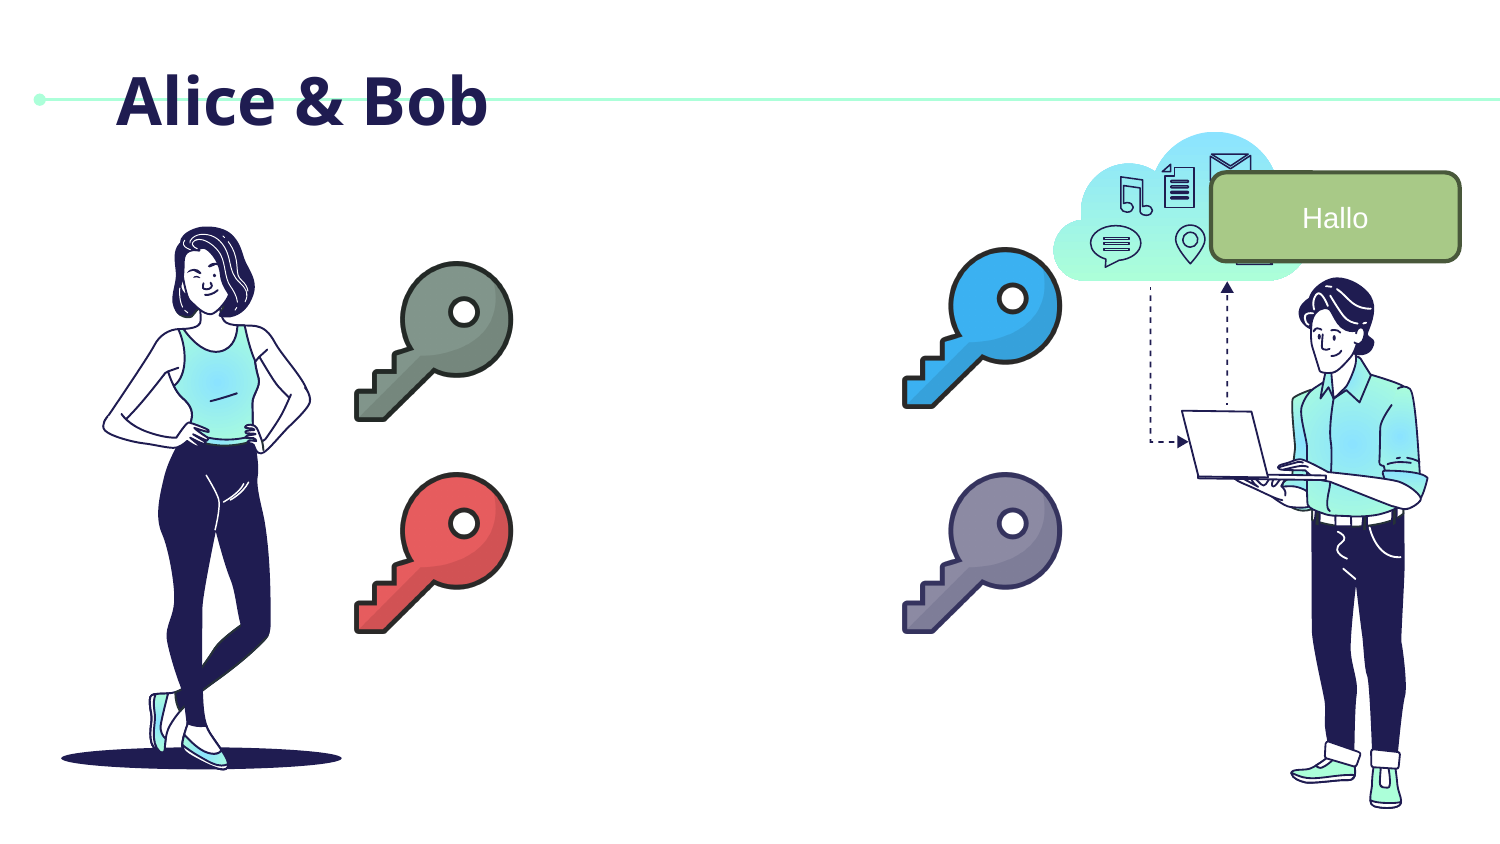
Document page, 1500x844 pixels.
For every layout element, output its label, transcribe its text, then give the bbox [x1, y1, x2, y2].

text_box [60, 226, 342, 771]
picture [353, 472, 515, 634]
text_box Hallo [1433, 170, 1462, 264]
picture [901, 472, 1063, 634]
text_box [1053, 131, 1429, 810]
picture [353, 261, 515, 423]
picture [901, 247, 1063, 409]
title Alice & Bob [101, 43, 1100, 132]
